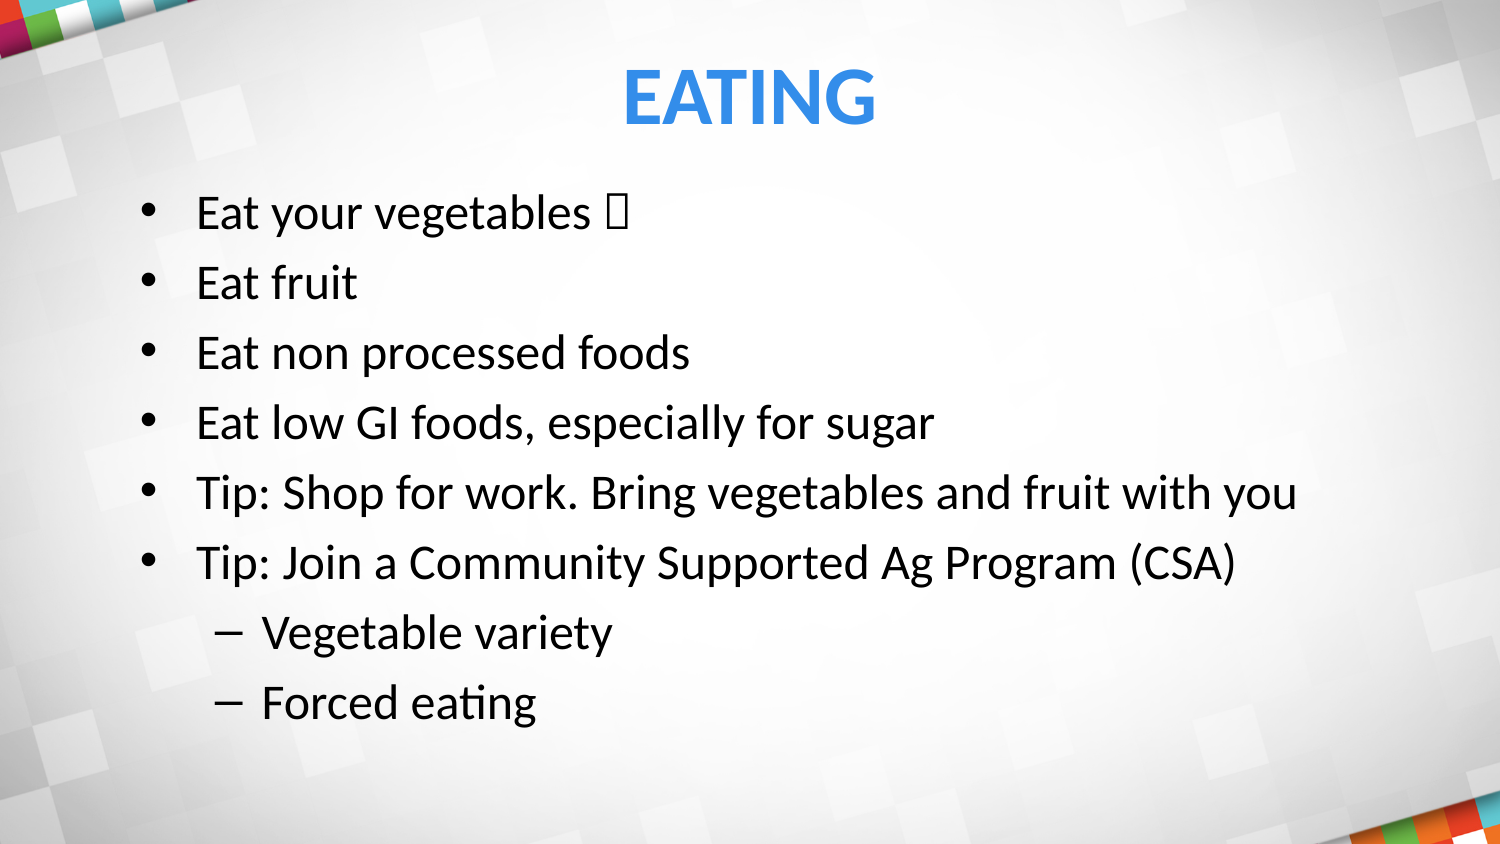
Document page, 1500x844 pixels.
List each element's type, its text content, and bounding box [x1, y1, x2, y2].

picture [0, 0, 1500, 844]
list Eat your vegetables  Eat fruit Eat non processed foods Eat low GI foods, especially for sugar Tip: Shop for work. Bring vegetables and fruit with you Tip: Join a Community Supported Ag Program (CSA) Vegetable variety Forced eating [125, 175, 1375, 810]
title Eating [75, 33, 1425, 175]
